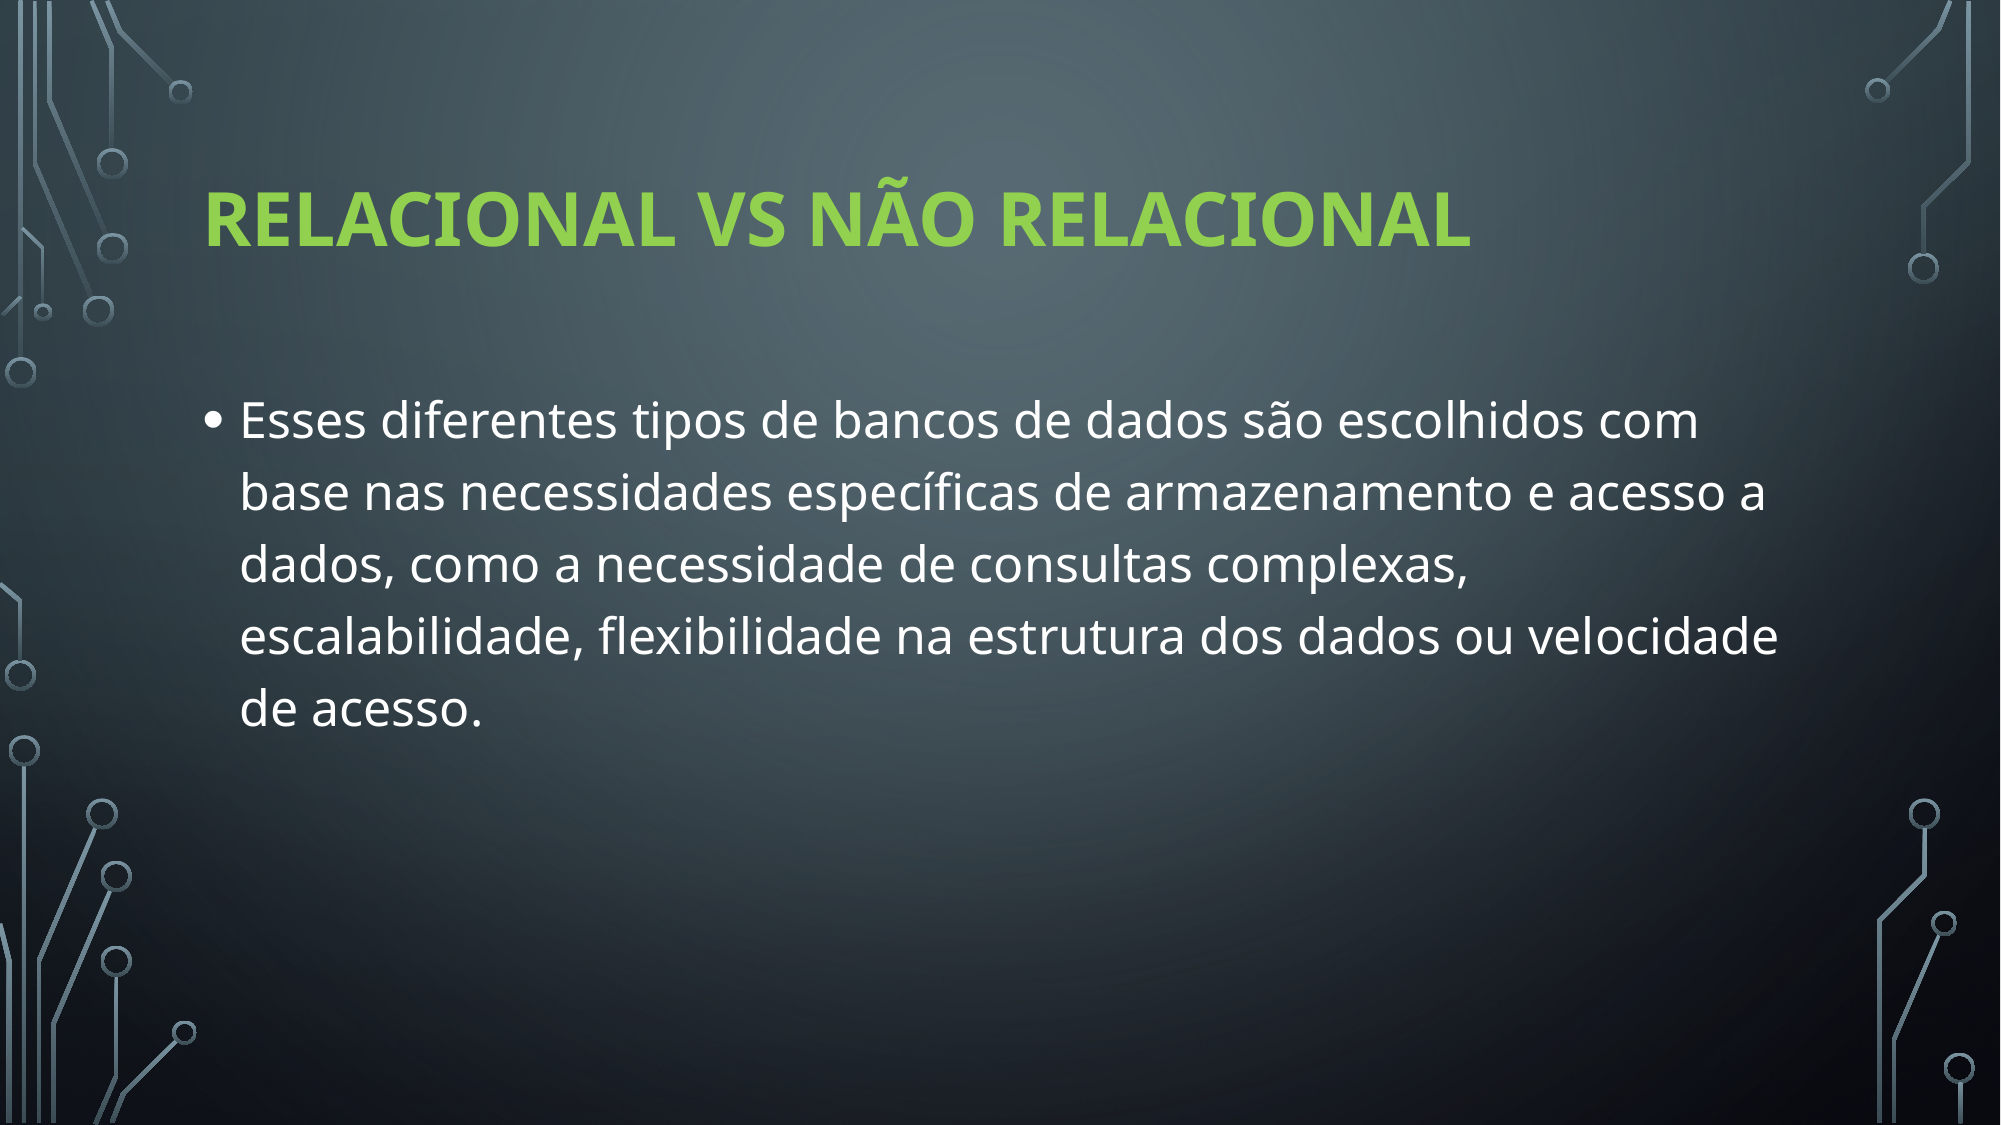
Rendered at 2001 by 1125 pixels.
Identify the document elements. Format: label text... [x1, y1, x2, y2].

list Esses diferentes tipos de bancos de dados são escolhidos com base nas necessidades específicas de armazenamento e acesso a dados, como a necessidade de consultas complexas, escalabilidade, flexibilidade na estrutura dos dados ou velocidade de acesso. [187, 369, 1813, 950]
title Relacional vs Não Relacional [187, 101, 1813, 344]
